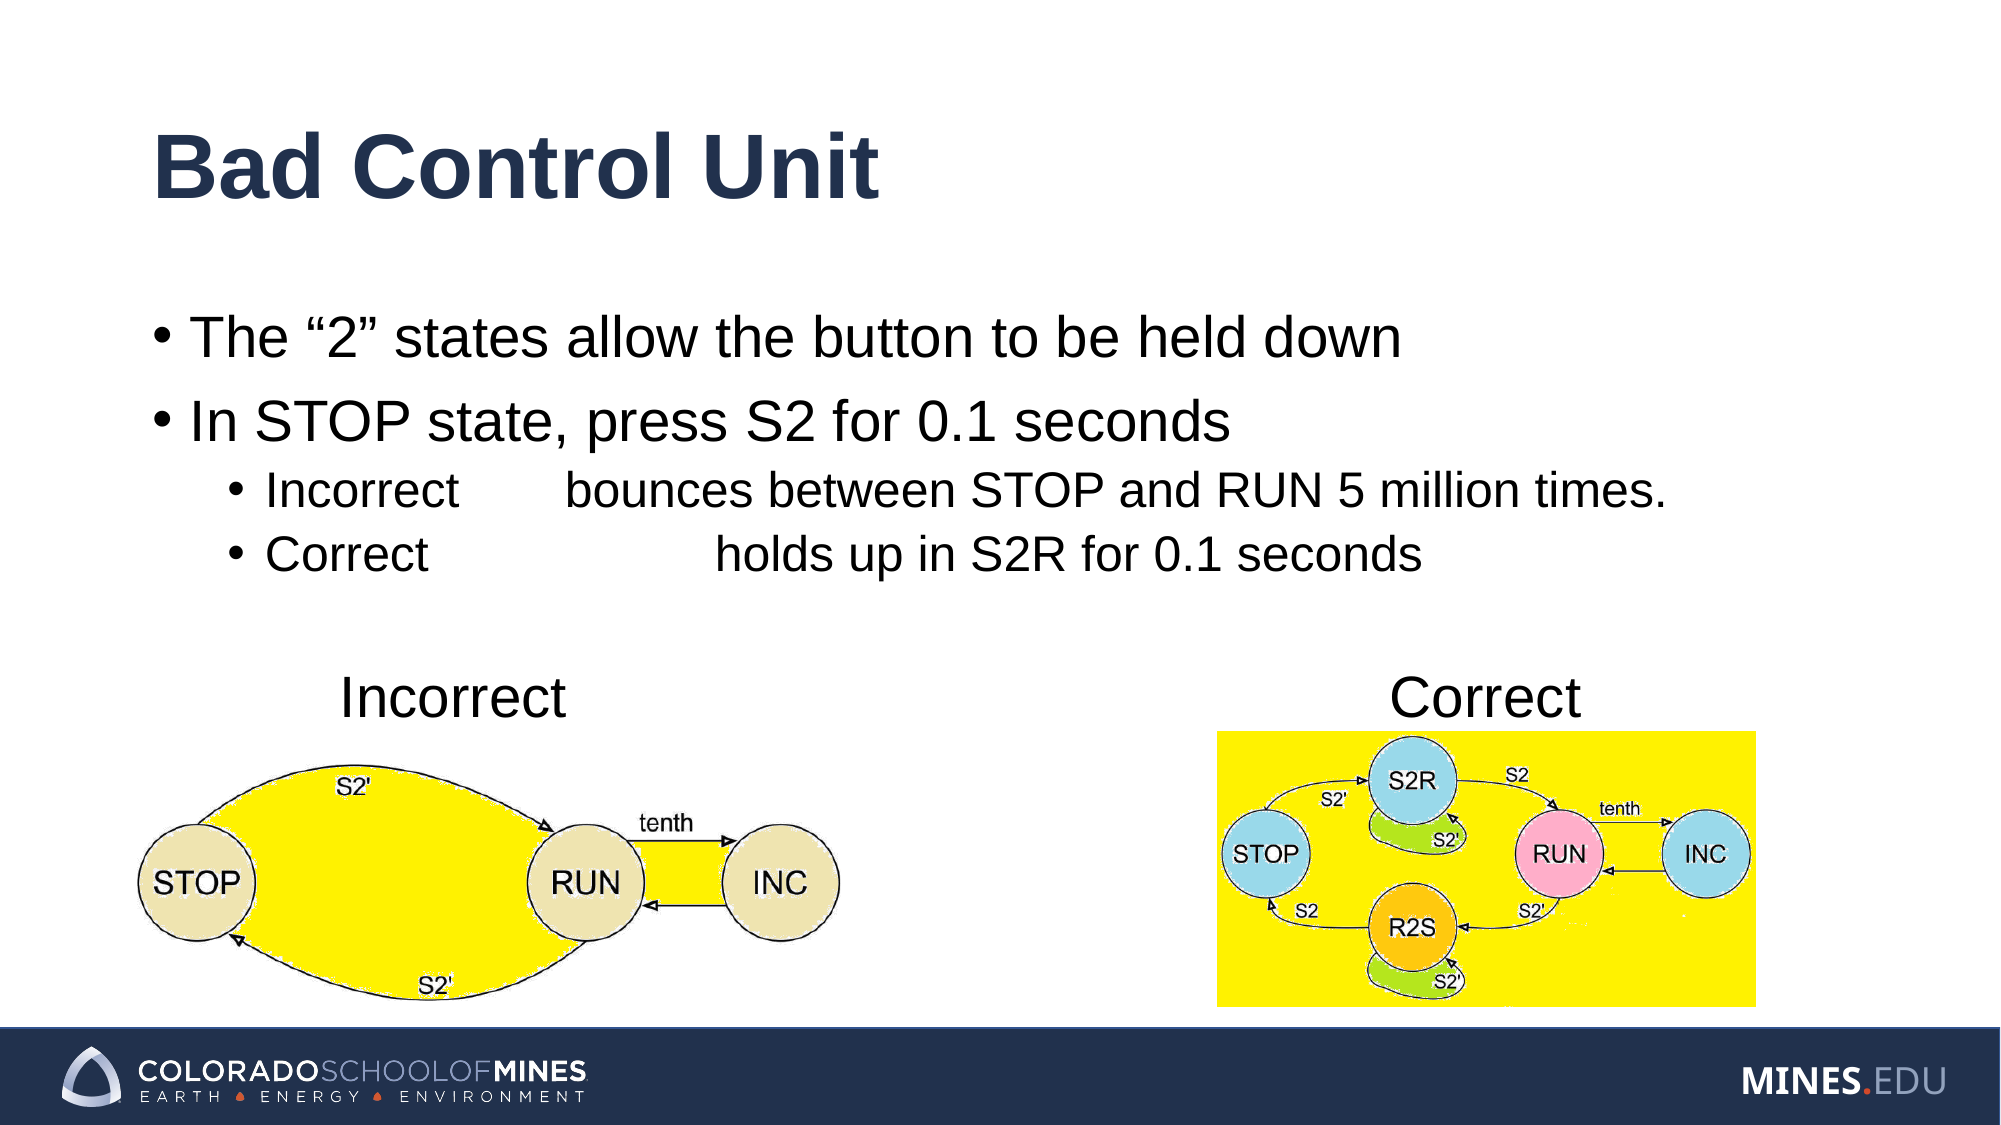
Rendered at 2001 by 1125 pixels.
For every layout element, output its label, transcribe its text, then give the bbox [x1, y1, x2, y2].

picture [137, 764, 848, 1007]
picture [62, 1046, 588, 1107]
list The “2” states allow the button to be held down In STOP state, press S2 for 0.1 seconds Incorrect bounces between STOP and RUN 5 million times. Correct holds up in S2R for 0.1 seconds Incorrect Correct [137, 299, 1863, 1014]
title Bad Control Unit [137, 59, 1863, 278]
picture [1217, 731, 1756, 1007]
